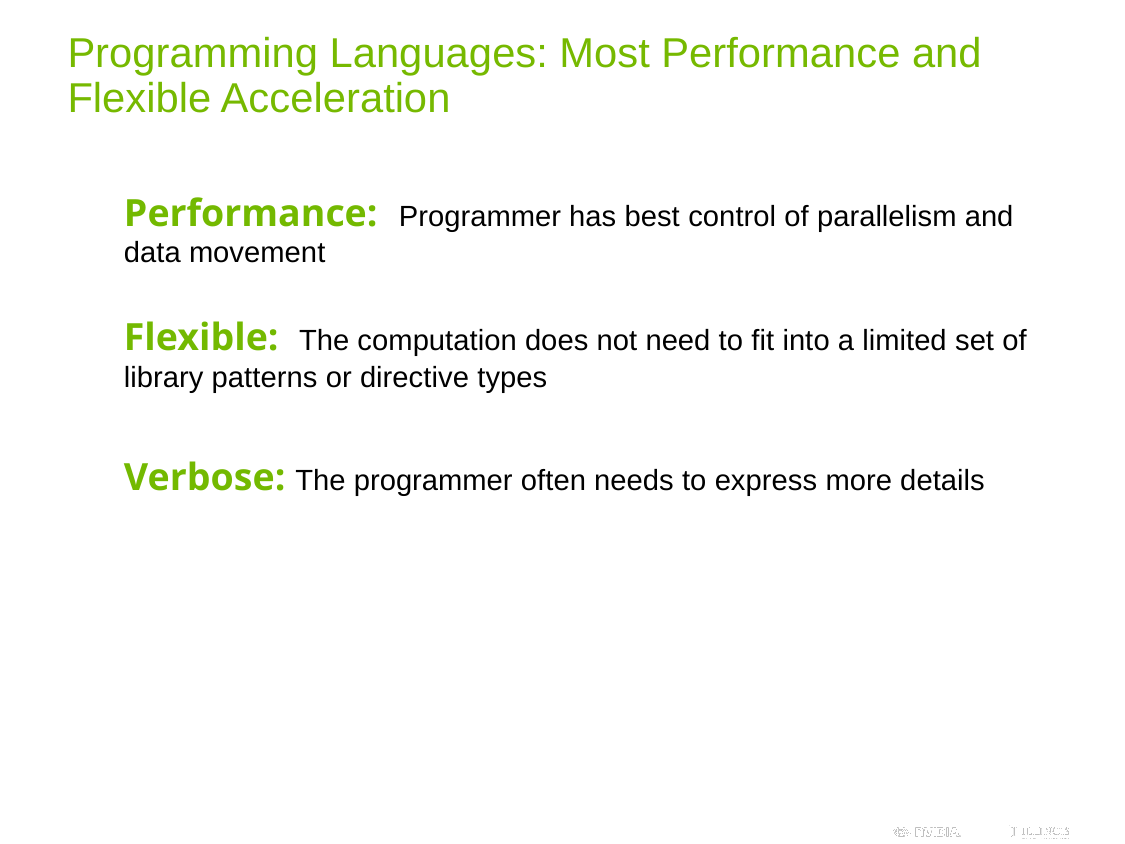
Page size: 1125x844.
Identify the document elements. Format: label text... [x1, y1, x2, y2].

picture [1008, 824, 1020, 839]
title Programming Languages: Most Performance and Flexible Acceleration [52, 23, 1076, 131]
picture [1022, 827, 1069, 839]
picture [893, 825, 961, 838]
list Performance: Programmer has best control of parallelism and data movement Flexible: The computation does not need to fit into a limited set of library patterns or directive types Verbose: The programmer often needs to express more details [52, 132, 1073, 794]
